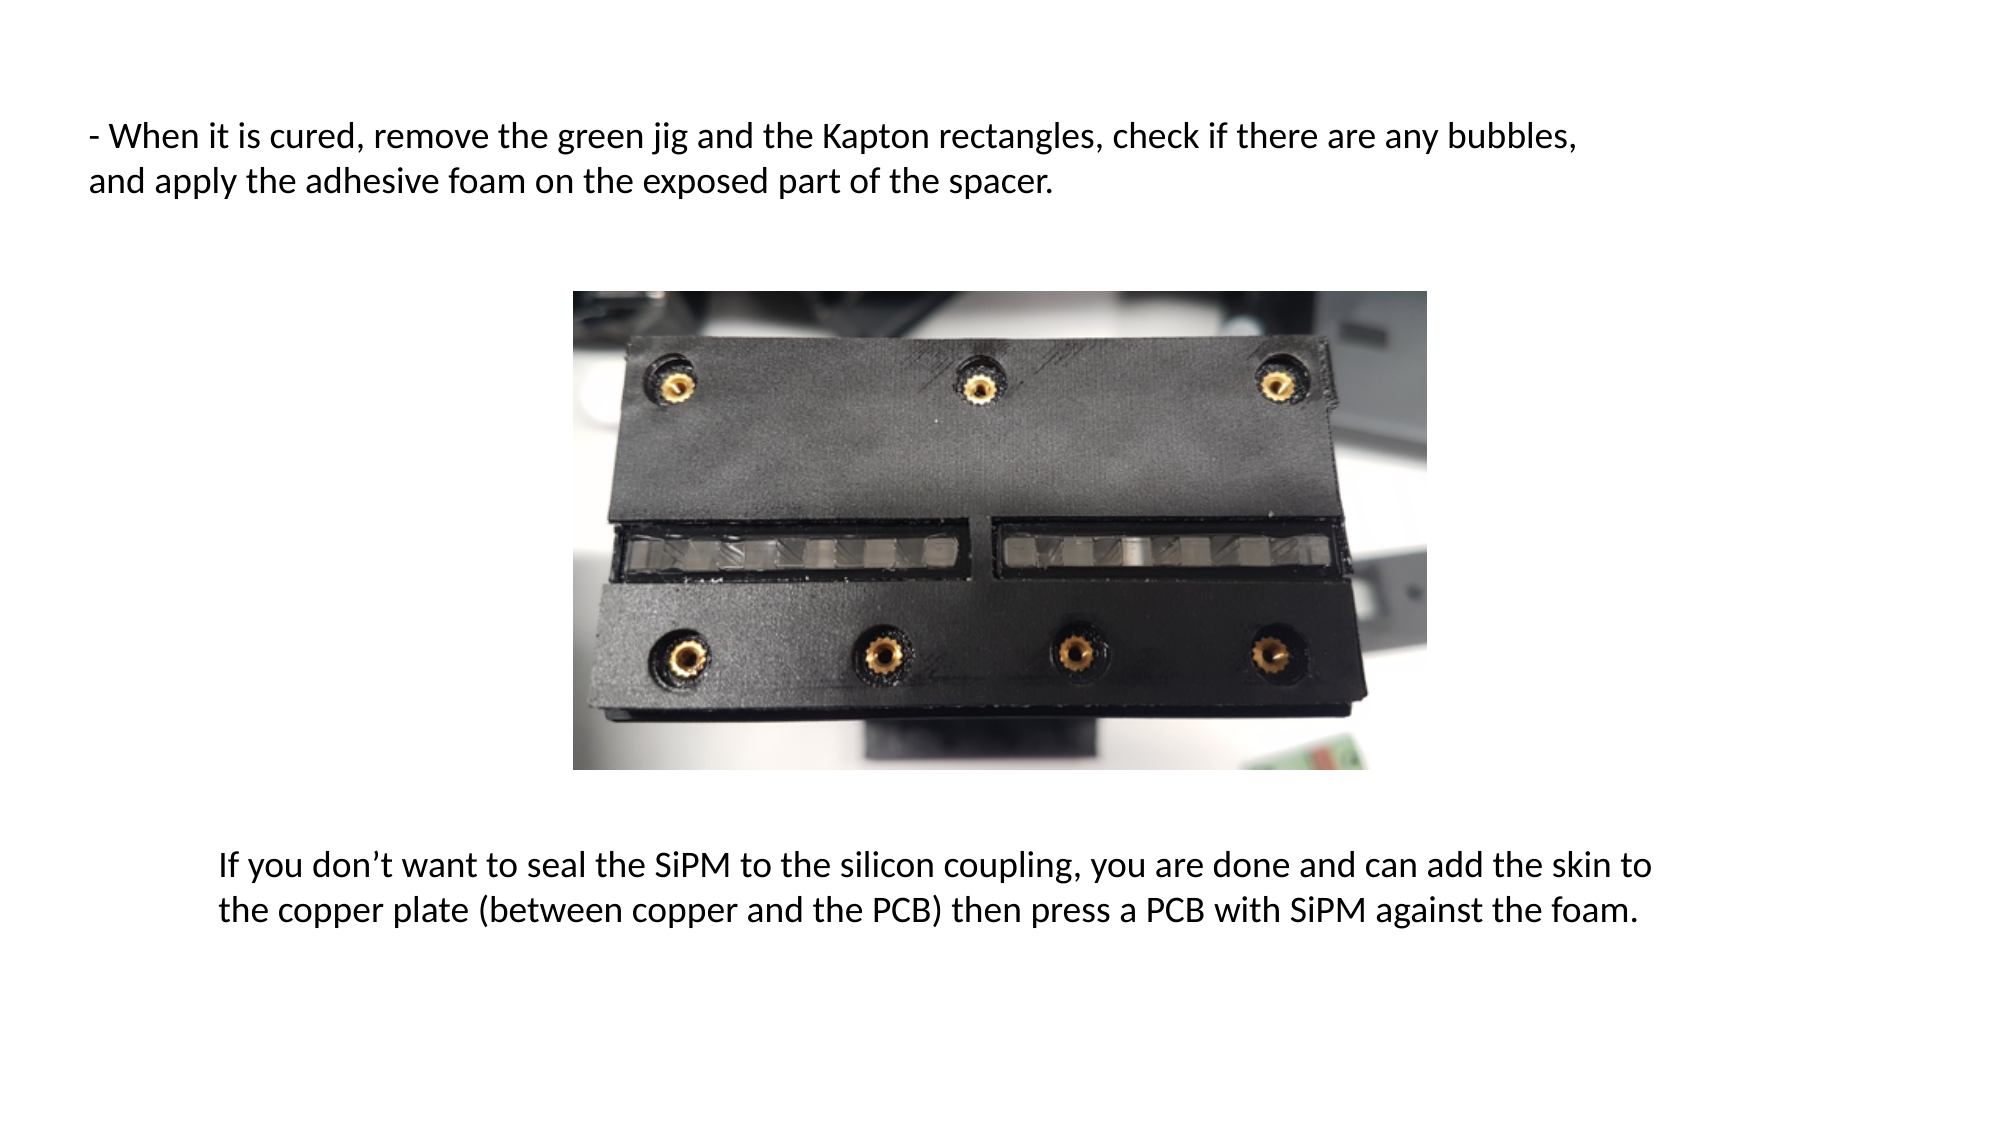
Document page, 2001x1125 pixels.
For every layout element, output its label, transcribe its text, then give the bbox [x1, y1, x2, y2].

picture [573, 291, 1427, 770]
text_box If you don’t want to seal the SiPM to the silicon coupling, you are done and can add the skin to the copper plate (between copper and the PCB) then press a PCB with SiPM against the foam. [203, 832, 1688, 938]
text_box - When it is cured, remove the green jig and the Kapton rectangles, check if there are any bubbles, and apply the adhesive foam on the exposed part of the spacer. [73, 103, 1595, 209]
